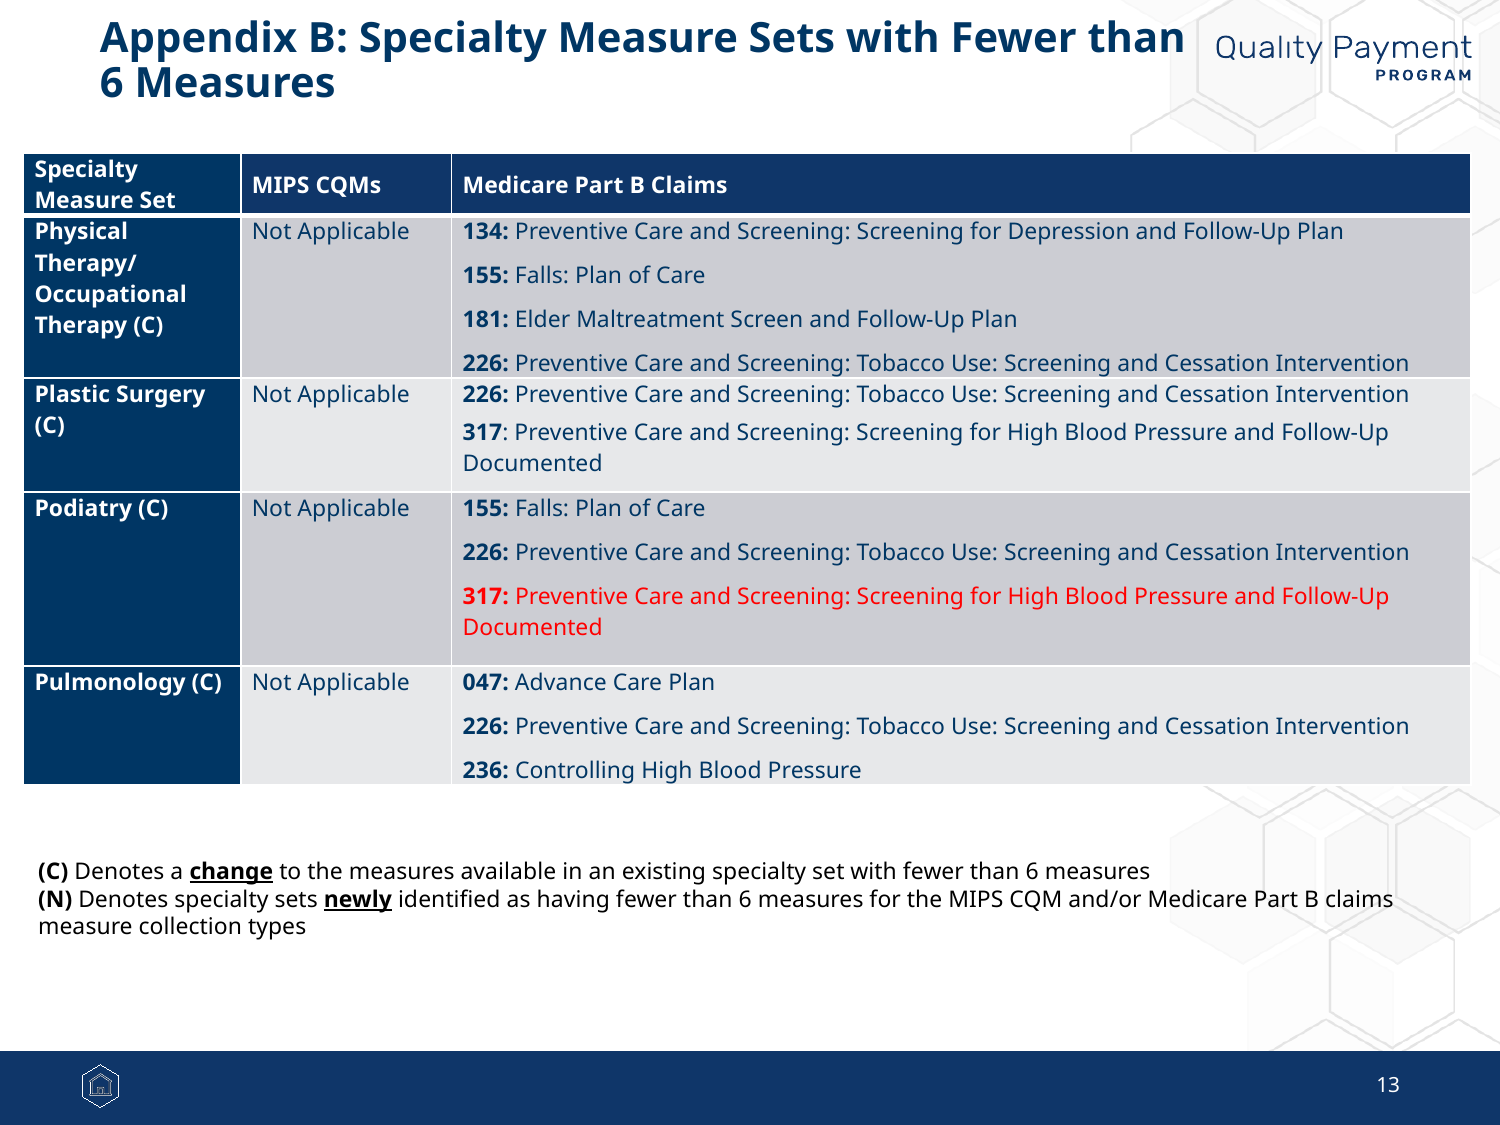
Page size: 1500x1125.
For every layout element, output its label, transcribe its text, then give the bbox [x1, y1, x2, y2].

table_cell Plastic Surgery (C) [24, 379, 240, 491]
slide_number 13 [1062, 1056, 1400, 1116]
table_cell Pulmonology (C) [24, 667, 240, 784]
table_header Medicare Part B Claims [452, 154, 1470, 213]
table_header Specialty Measure Set [24, 154, 240, 213]
table_cell 226: Preventive Care and Screening: Tobacco Use: Screening and Cessation Intervention 317: Preventive Care and Screening: Screening for High Blood Pressure and Follow-Up Documented [452, 379, 1470, 491]
table_cell Not Applicable [242, 218, 451, 377]
table_cell 047: Advance Care Plan 226: Preventive Care and Screening: Tobacco Use: Screening and Cessation Intervention 236: Controlling High Blood Pressure [452, 667, 1470, 784]
table_cell Not Applicable [242, 493, 451, 665]
text_box (C) Denotes a change to the measures available in an existing specialty set with fewer than 6 measures (N) Denotes specialty sets newly identified as having fewer than 6 measures for the MIPS CQM and/or Medicare Part B claims measure collection types [23, 849, 1471, 947]
title Appendix B: Specialty Measure Sets with Fewer than 6 Measures [99, 40, 1187, 84]
text_box [68, 1053, 132, 1117]
table_cell Not Applicable [242, 379, 451, 491]
table_cell Physical Therapy/ Occupational Therapy (C) [24, 218, 240, 377]
table_cell 134: Preventive Care and Screening: Screening for Depression and Follow-Up Plan 155: Falls: Plan of Care 181: Elder Maltreatment Screen and Follow-Up Plan 226: Preventive Care and Screening: Tobacco Use: Screening and Cessation Intervention [452, 218, 1470, 377]
table_cell 155: Falls: Plan of Care 226: Preventive Care and Screening: Tobacco Use: Screening and Cessation Intervention 317: Preventive Care and Screening: Screening for High Blood Pressure and Follow-Up Documented [452, 493, 1470, 665]
table_header MIPS CQMs [242, 154, 451, 213]
table_cell Not Applicable [242, 667, 451, 784]
table_cell Podiatry (C) [24, 493, 240, 665]
